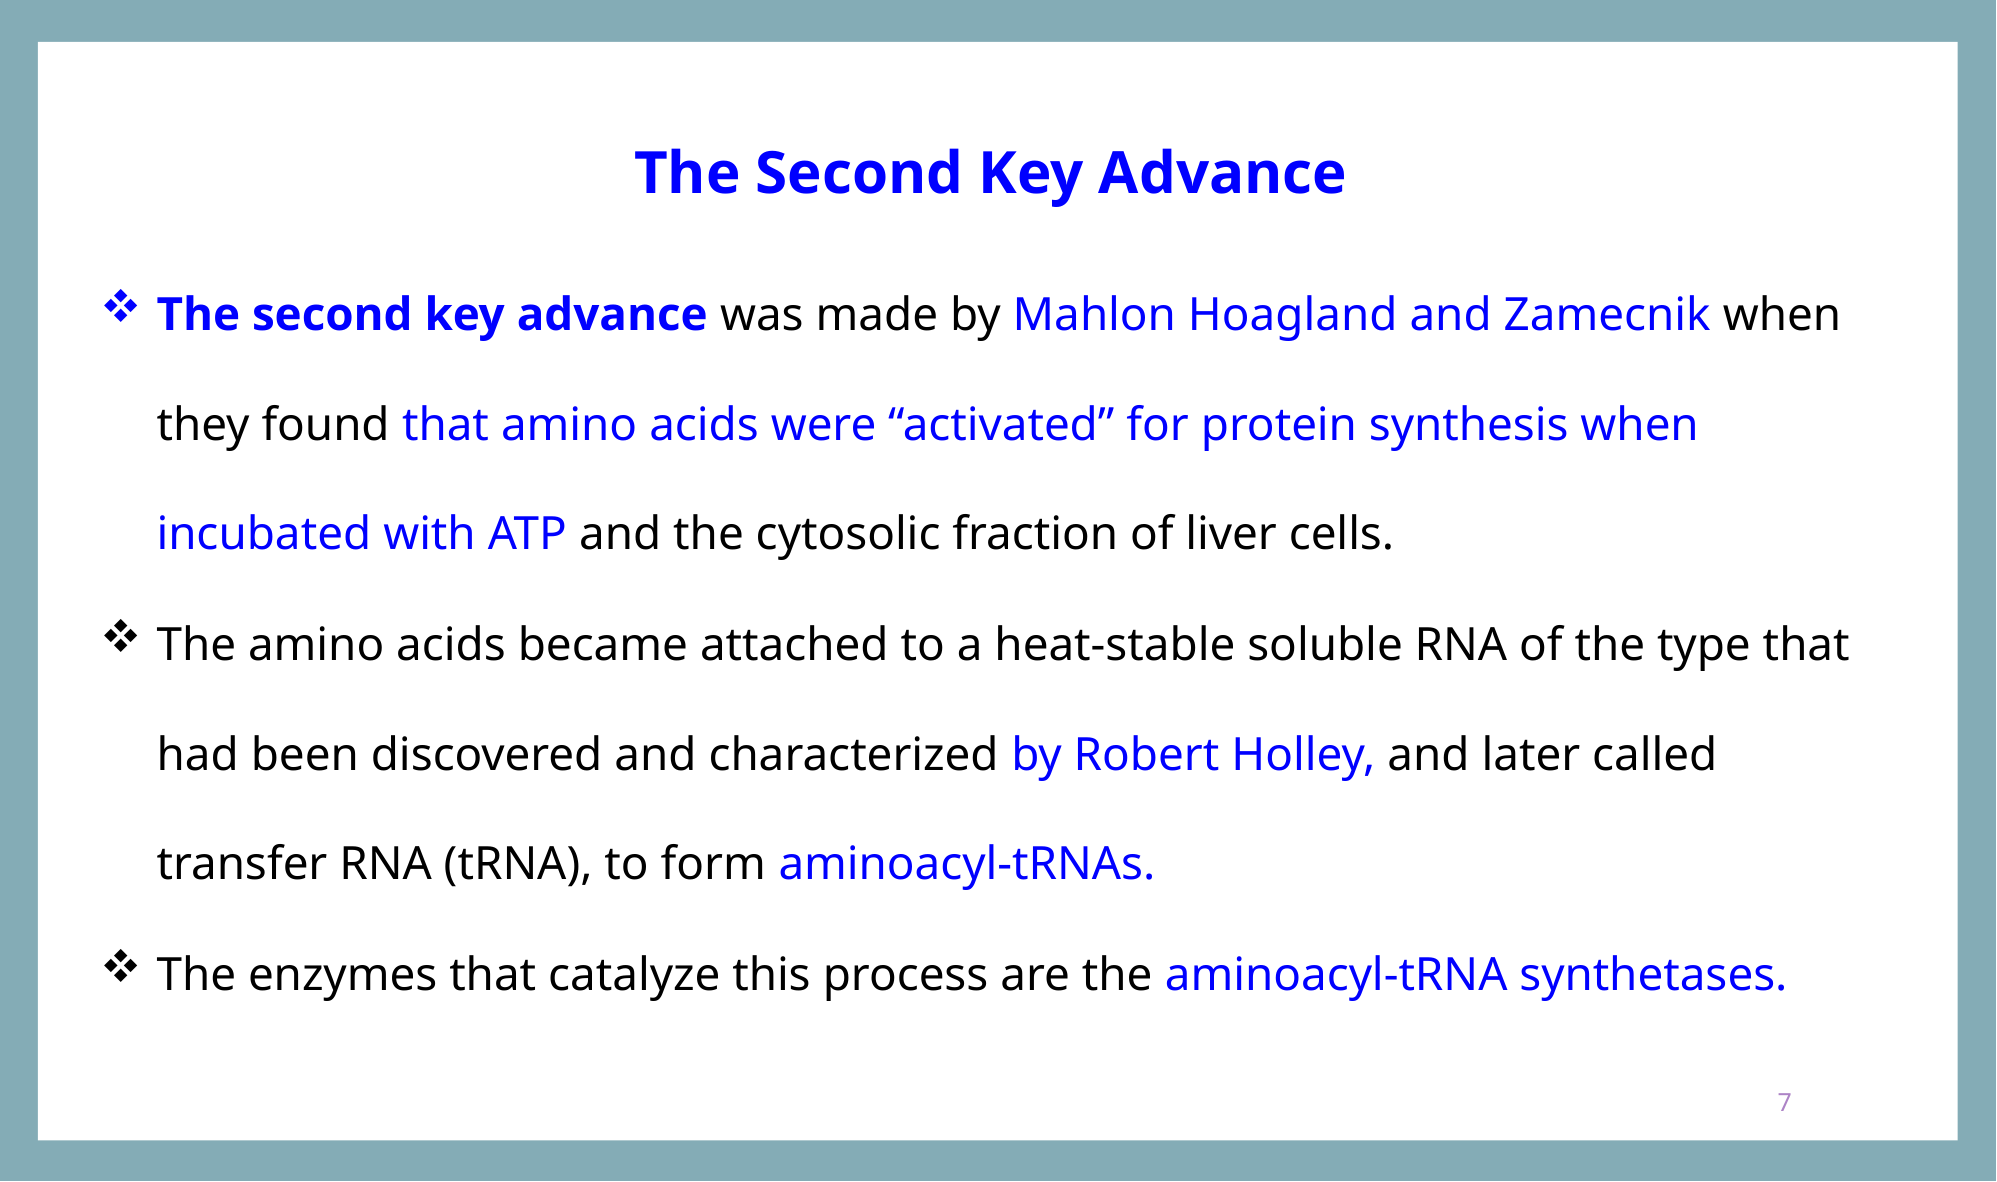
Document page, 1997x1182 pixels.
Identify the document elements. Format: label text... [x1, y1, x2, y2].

text_box The second key advance was made by Mahlon Hoagland and Zamecnik when they found that amino acids were “activated” for protein synthesis when incubated with ATP and the cytosolic fraction of liver cells. The amino acids became attached to a heat-stable soluble RNA of the type that had been discovered and characterized by Robert Holley, and later called transfer RNA (tRNA), to form aminoacyl-tRNAs. The enzymes that catalyze this process are the aminoacyl-tRNA synthetases. [85, 221, 1911, 1007]
text_box The Second Key Advance [619, 128, 1378, 213]
slide_number 7 [1527, 1072, 1807, 1135]
